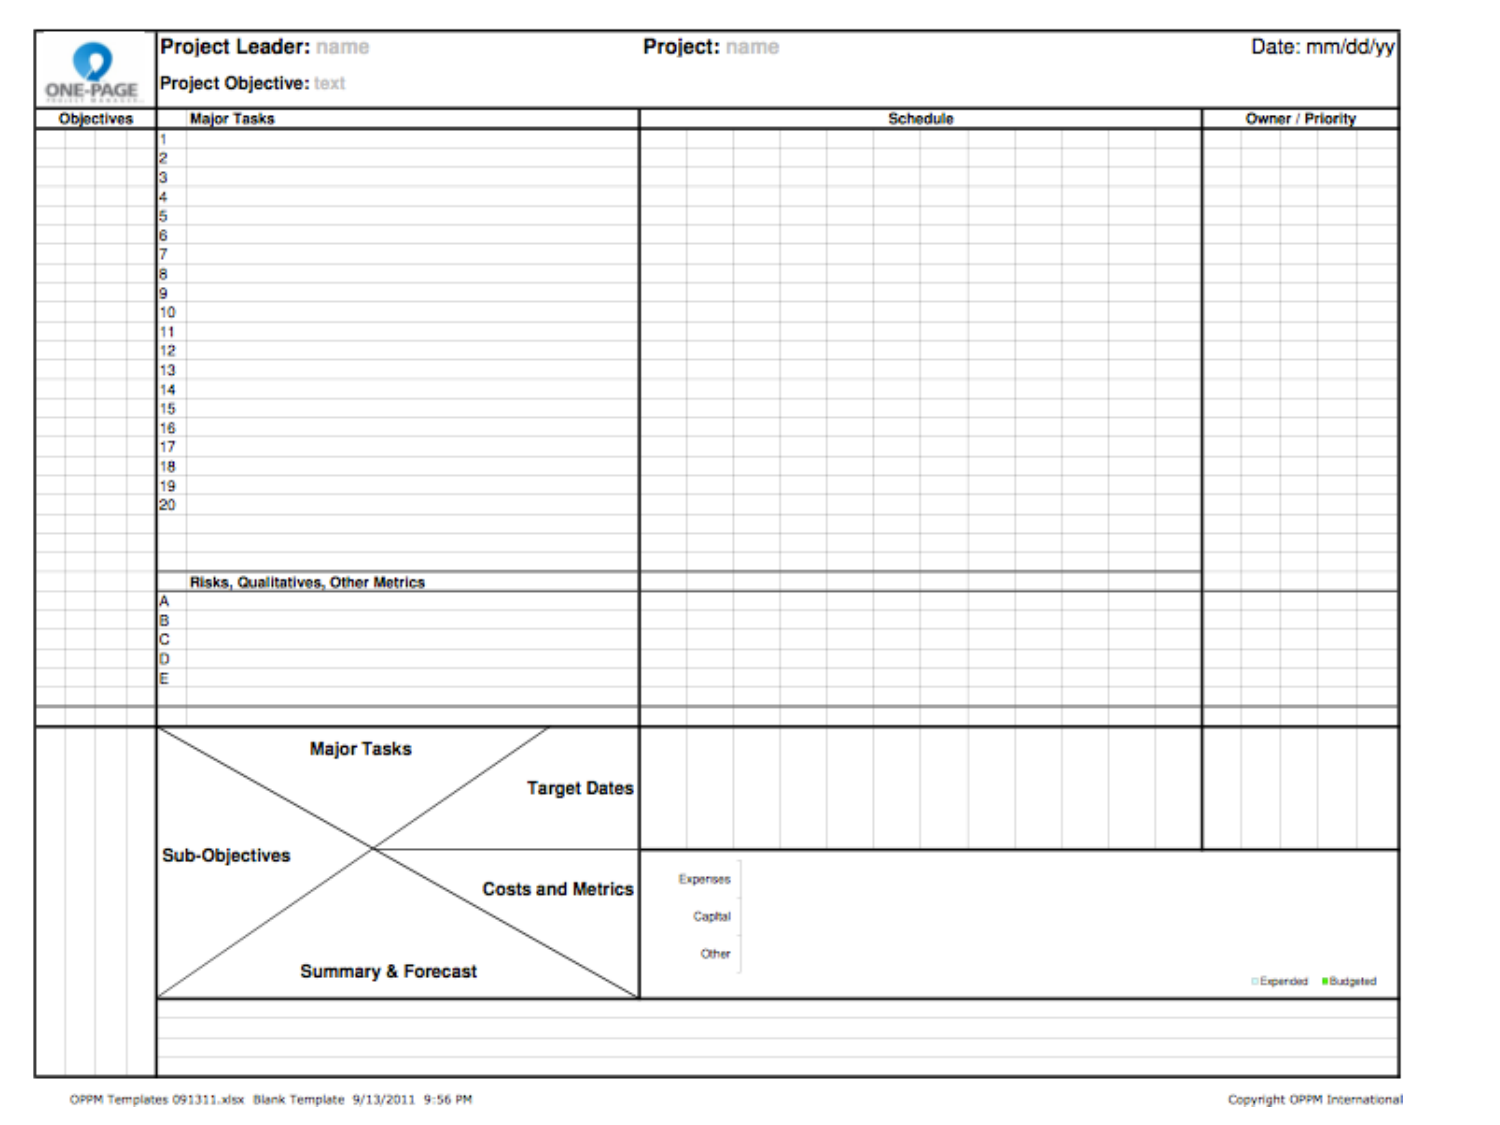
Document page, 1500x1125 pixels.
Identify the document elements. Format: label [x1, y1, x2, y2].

text_box [33, 28, 1403, 1107]
